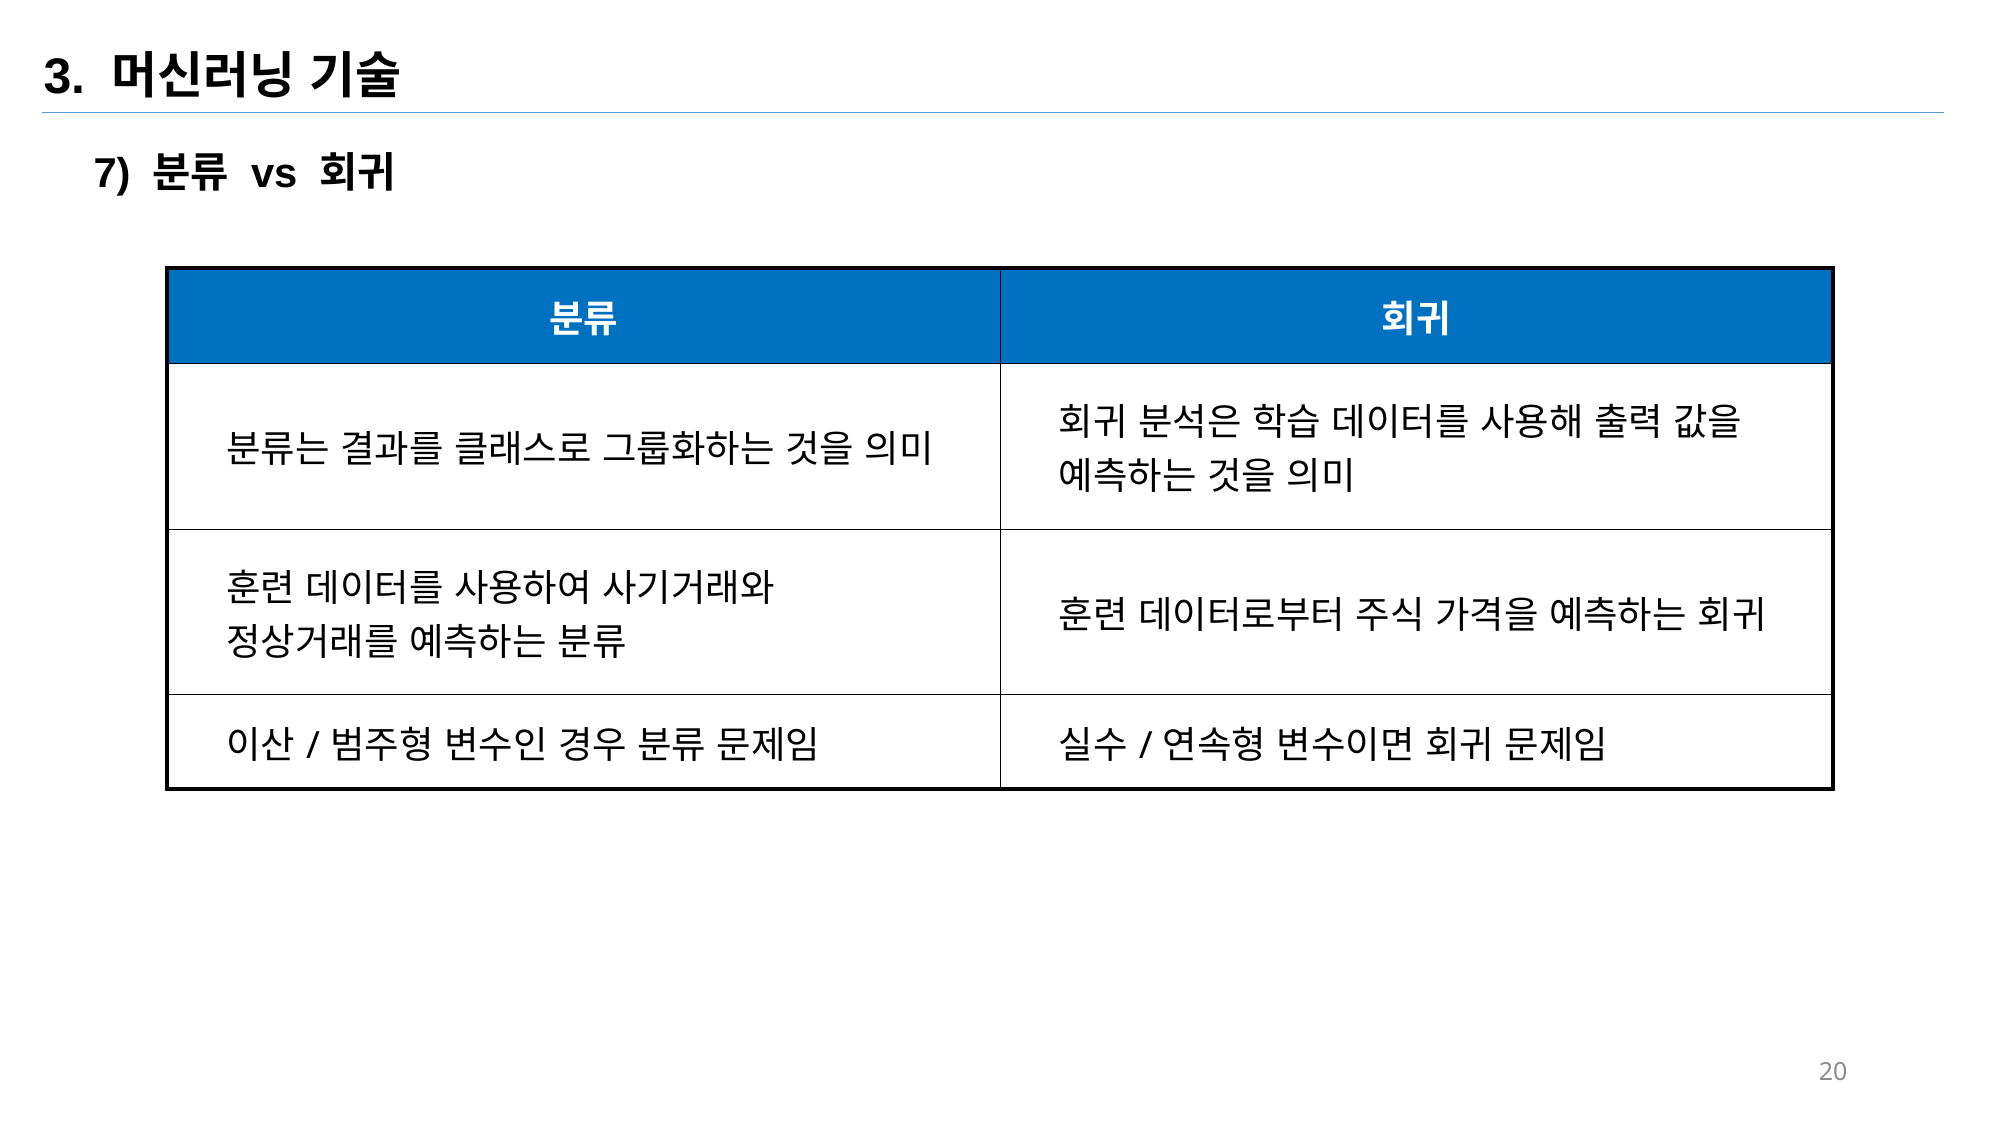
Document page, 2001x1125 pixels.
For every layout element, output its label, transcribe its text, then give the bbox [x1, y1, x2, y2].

table_cell 훈련 데이터로부터 주식 가격을 예측하는 회귀 [1001, 530, 1831, 694]
table_cell 이산/범주형 변수인 경우 분류 문제임 [169, 695, 1000, 787]
table_cell 분류는 결과를 클래스로 그룹화하는 것을 의미 [169, 364, 1000, 529]
text_box 3. 머신러닝 기술 [28, 36, 1402, 112]
text_box 7) 분류 vs 회귀 [78, 138, 1452, 204]
table_cell 회귀 분석은 학습 데이터를 사용해 출력 값을 예측하는 것을 의미 [1001, 364, 1831, 529]
table_cell 훈련 데이터를 사용하여 사기거래와 정상거래를 예측하는 분류 [169, 530, 1000, 694]
slide_number 20 [1412, 1042, 1863, 1103]
table_header 분류 [169, 270, 1000, 363]
table_cell 실수/연속형 변수이면 회귀 문제임 [1001, 695, 1831, 787]
table_header 회귀 [1001, 270, 1831, 363]
